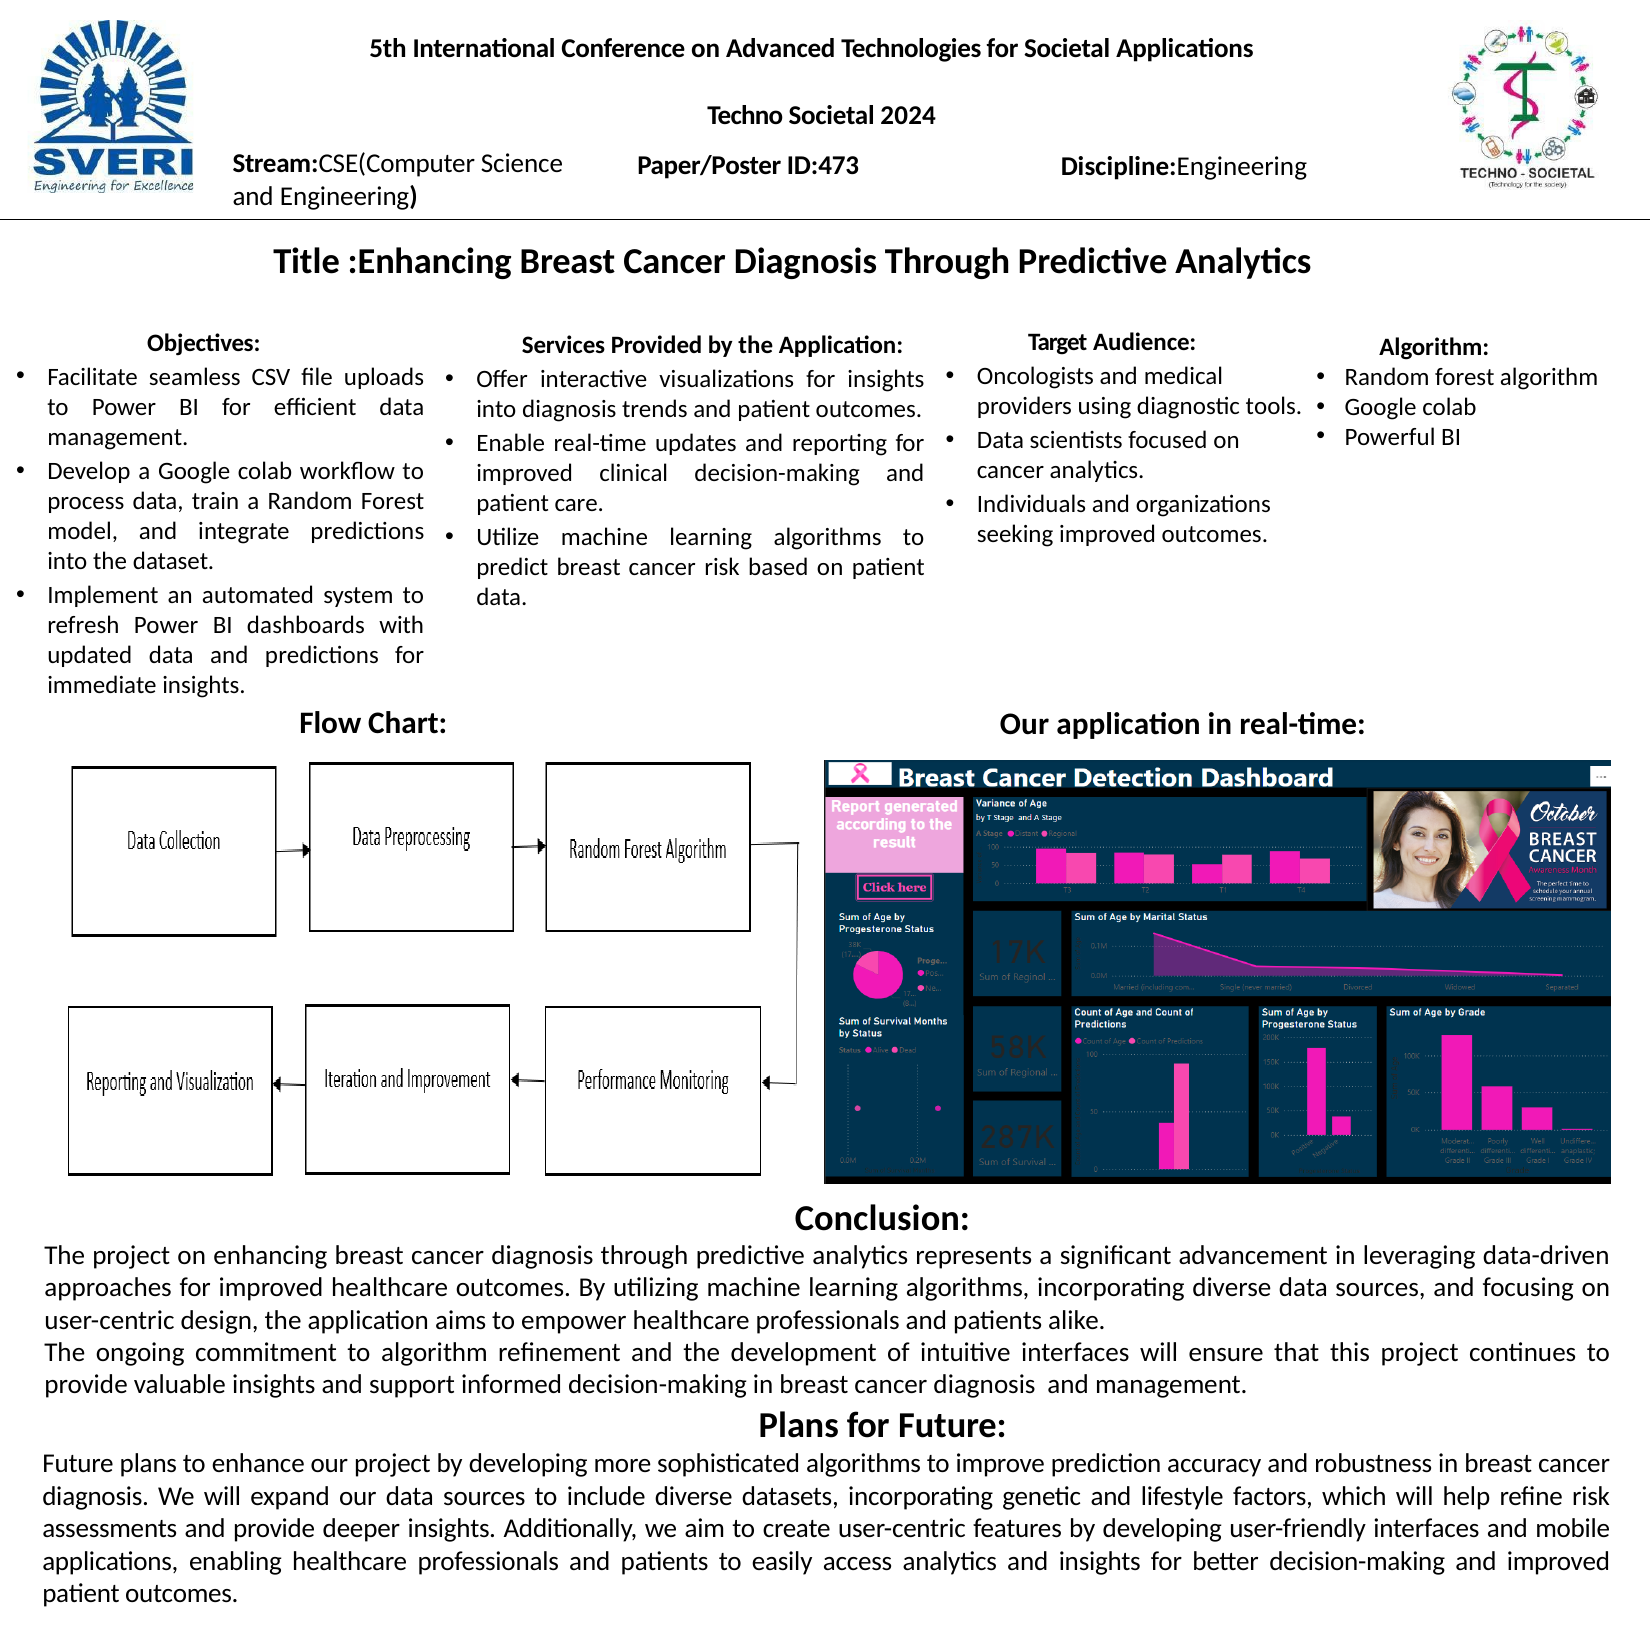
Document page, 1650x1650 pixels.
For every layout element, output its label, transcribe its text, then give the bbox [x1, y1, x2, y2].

text_box 5th International Conference on Advanced Technologies for Societal Applications [367, 28, 1283, 64]
text_box Algorithm: Random forest algorithm Google colab Powerful BI [1314, 328, 1611, 451]
picture [824, 760, 1611, 1184]
text_box Target Audience: Oncologists and medical providers using diagnostic tools. Data scientists focused on cancer analytics. Individuals and organizations seeking improved outcomes. [943, 319, 1311, 548]
text_box Stream:CSE(Computer Science and Engineering) [230, 143, 571, 211]
text_box Discipline:Engineering [1058, 146, 1311, 181]
text_box Techno Societal 2024 Paper/Poster ID:473 [635, 77, 944, 181]
picture [27, 20, 194, 193]
text_box Our application in real-time: [997, 701, 1372, 741]
picture [1447, 20, 1599, 190]
picture [62, 747, 801, 1192]
text_box Flow Chart: [284, 694, 539, 745]
text_box Conclusion: The project on enhancing breast cancer diagnosis through predictive analytics represents a significant advancement in leveraging data-driven approaches for improved healthcare outcomes. By utilizing machine learning algorithms, incorporating diverse data sources, and focusing on user-centric design, the application aims to empower healthcare professionals and patients alike. The ongoing commitment to algorithm refinement and the development of intuitive interfaces will ensure that this project continues to provide valuable insights and support informed decision-making in breast cancer diagnosis and management. Plans for Future: Future plans to enhance our project by developing more sophisticated algorithms to improve prediction accuracy and robustness in breast cancer diagnosis. We will expand our data sources to include diverse datasets, incorporating genetic and lifestyle factors, which will help refine risk assessments and provide deeper insights. Additionally, we aim to create user-centric features by developing user-friendly interfaces and mobile applications, enabling healthcare professionals and patients to easily access analytics and insights for better decision-making and improved patient outcomes. [40, 1191, 1611, 1650]
text_box Services Provided by the Application: Offer interactive visualizations for insights into diagnosis trends and patient outcomes. Enable real-time updates and reporting for improved clinical decision-making and patient care. Utilize machine learning algorithms to predict breast cancer risk based on patient data. [443, 322, 926, 611]
text_box Objectives: Facilitate seamless CSV file uploads to Power BI for efficient data management. Develop a Google colab workflow to process data, train a Random Forest model, and integrate predictions into the dataset. Implement an automated system to refresh Power BI dashboards with updated data and predictions for immediate insights. [14, 320, 425, 699]
text_box Title :Enhancing Breast Cancer Diagnosis Through Predictive Analytics [271, 235, 1322, 374]
